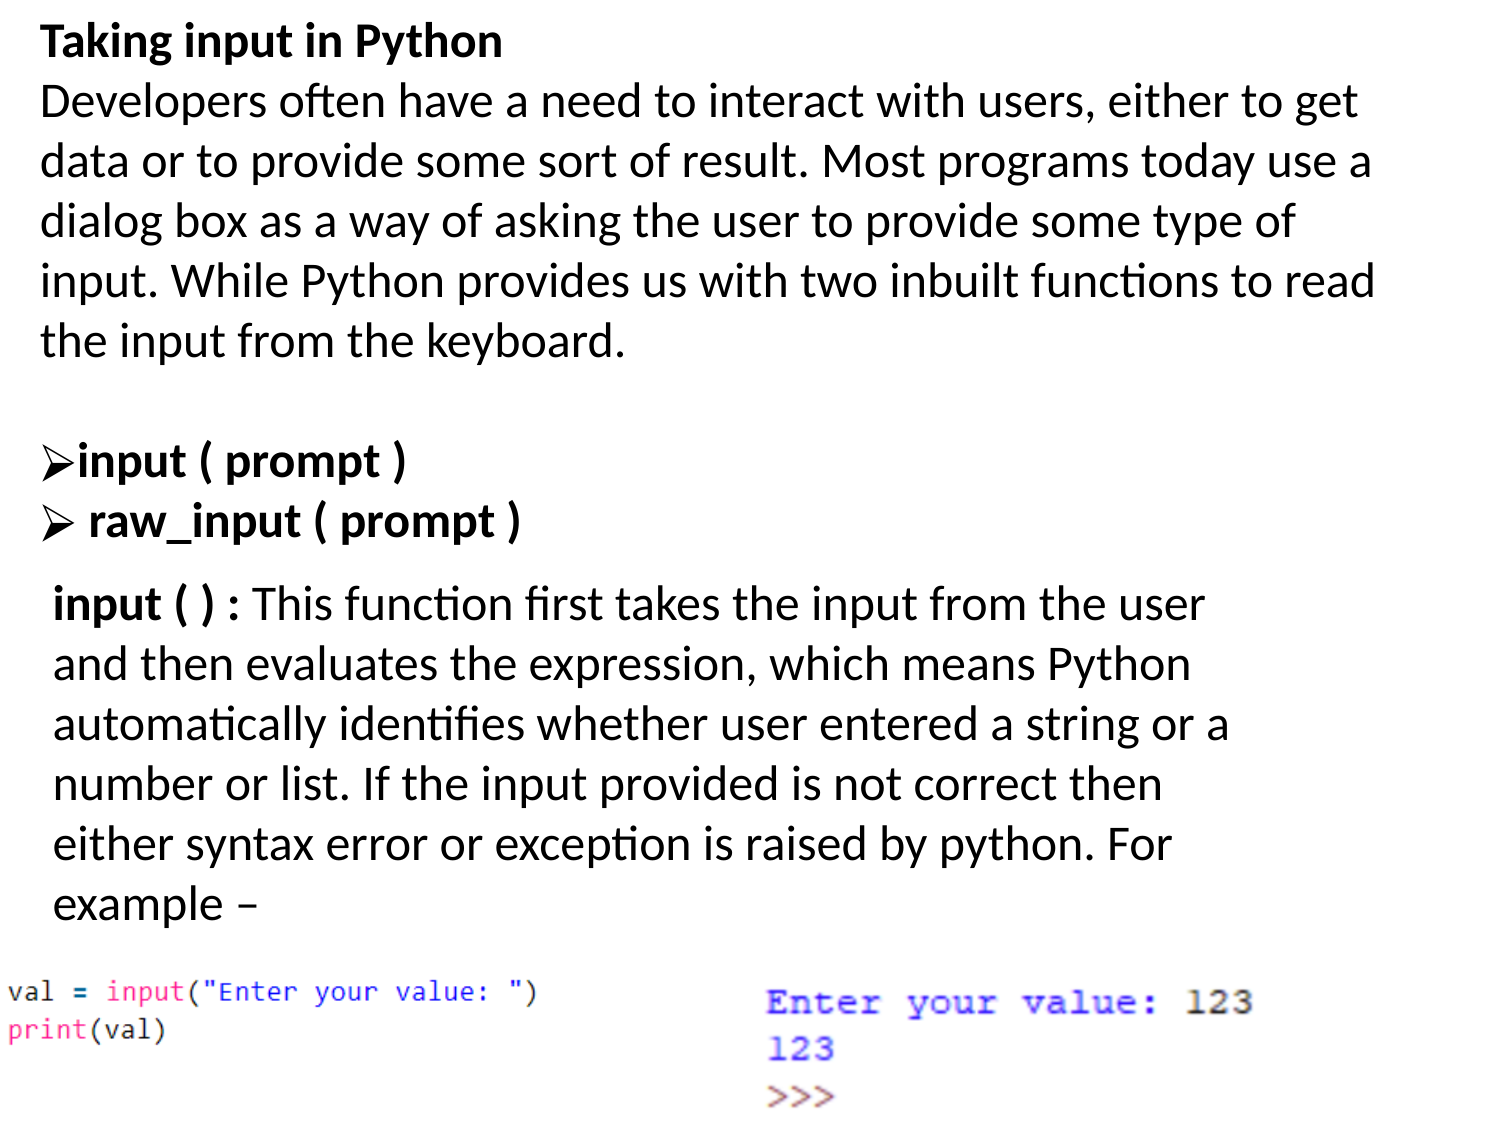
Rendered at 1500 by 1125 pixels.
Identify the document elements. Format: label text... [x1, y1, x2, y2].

text_box input ( ) : This function first takes the input from the user and then evaluates the expression, which means Python automatically identifies whether user entered a string or a number or list. If the input provided is not correct then either syntax error or exception is raised by python. For example – [37, 562, 1300, 938]
picture [0, 974, 588, 1072]
picture [762, 967, 1265, 1125]
text_box Taking input in Python Developers often have a need to interact with users, either to get data or to provide some sort of result. Most programs today use a dialog box as a way of asking the user to provide some type of input. While Python provides us with two inbuilt functions to read the input from the keyboard. input ( prompt ) raw_input ( prompt ) [24, 0, 1400, 555]
